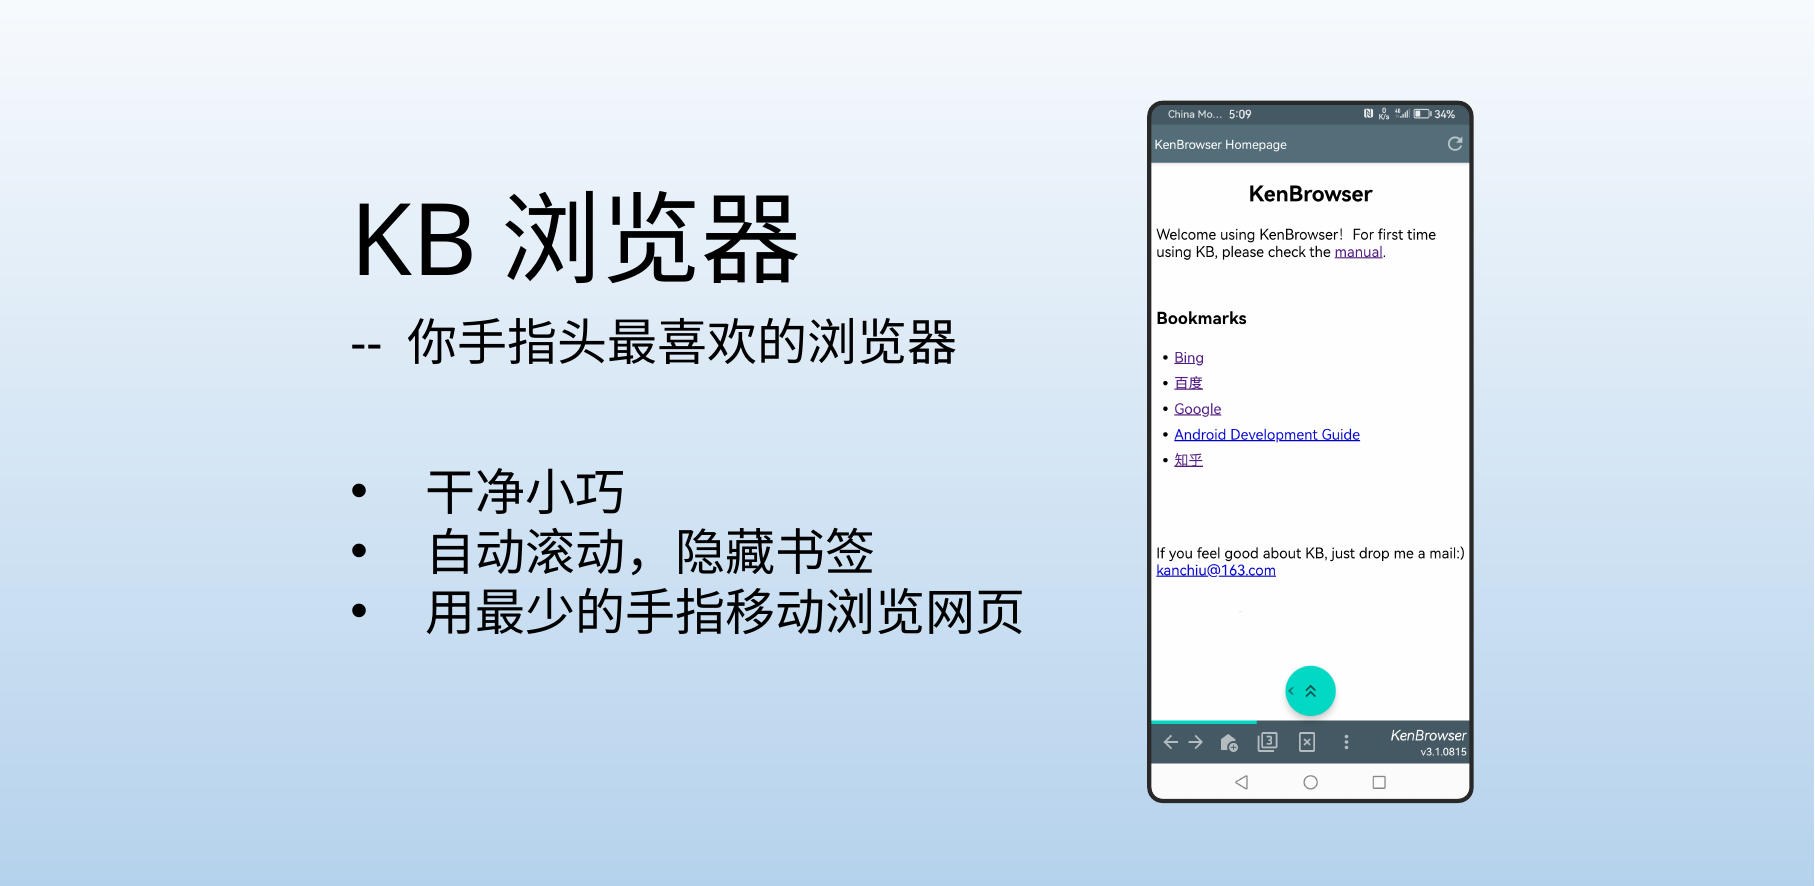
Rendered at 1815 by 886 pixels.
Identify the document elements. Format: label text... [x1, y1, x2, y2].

text_box KB浏览器 -- 你手指头最喜欢的浏览器 干净小巧 自动滚动，隐藏书签 用最少的手指移动浏览网页 [335, 168, 1149, 648]
picture [1149, 102, 1472, 801]
